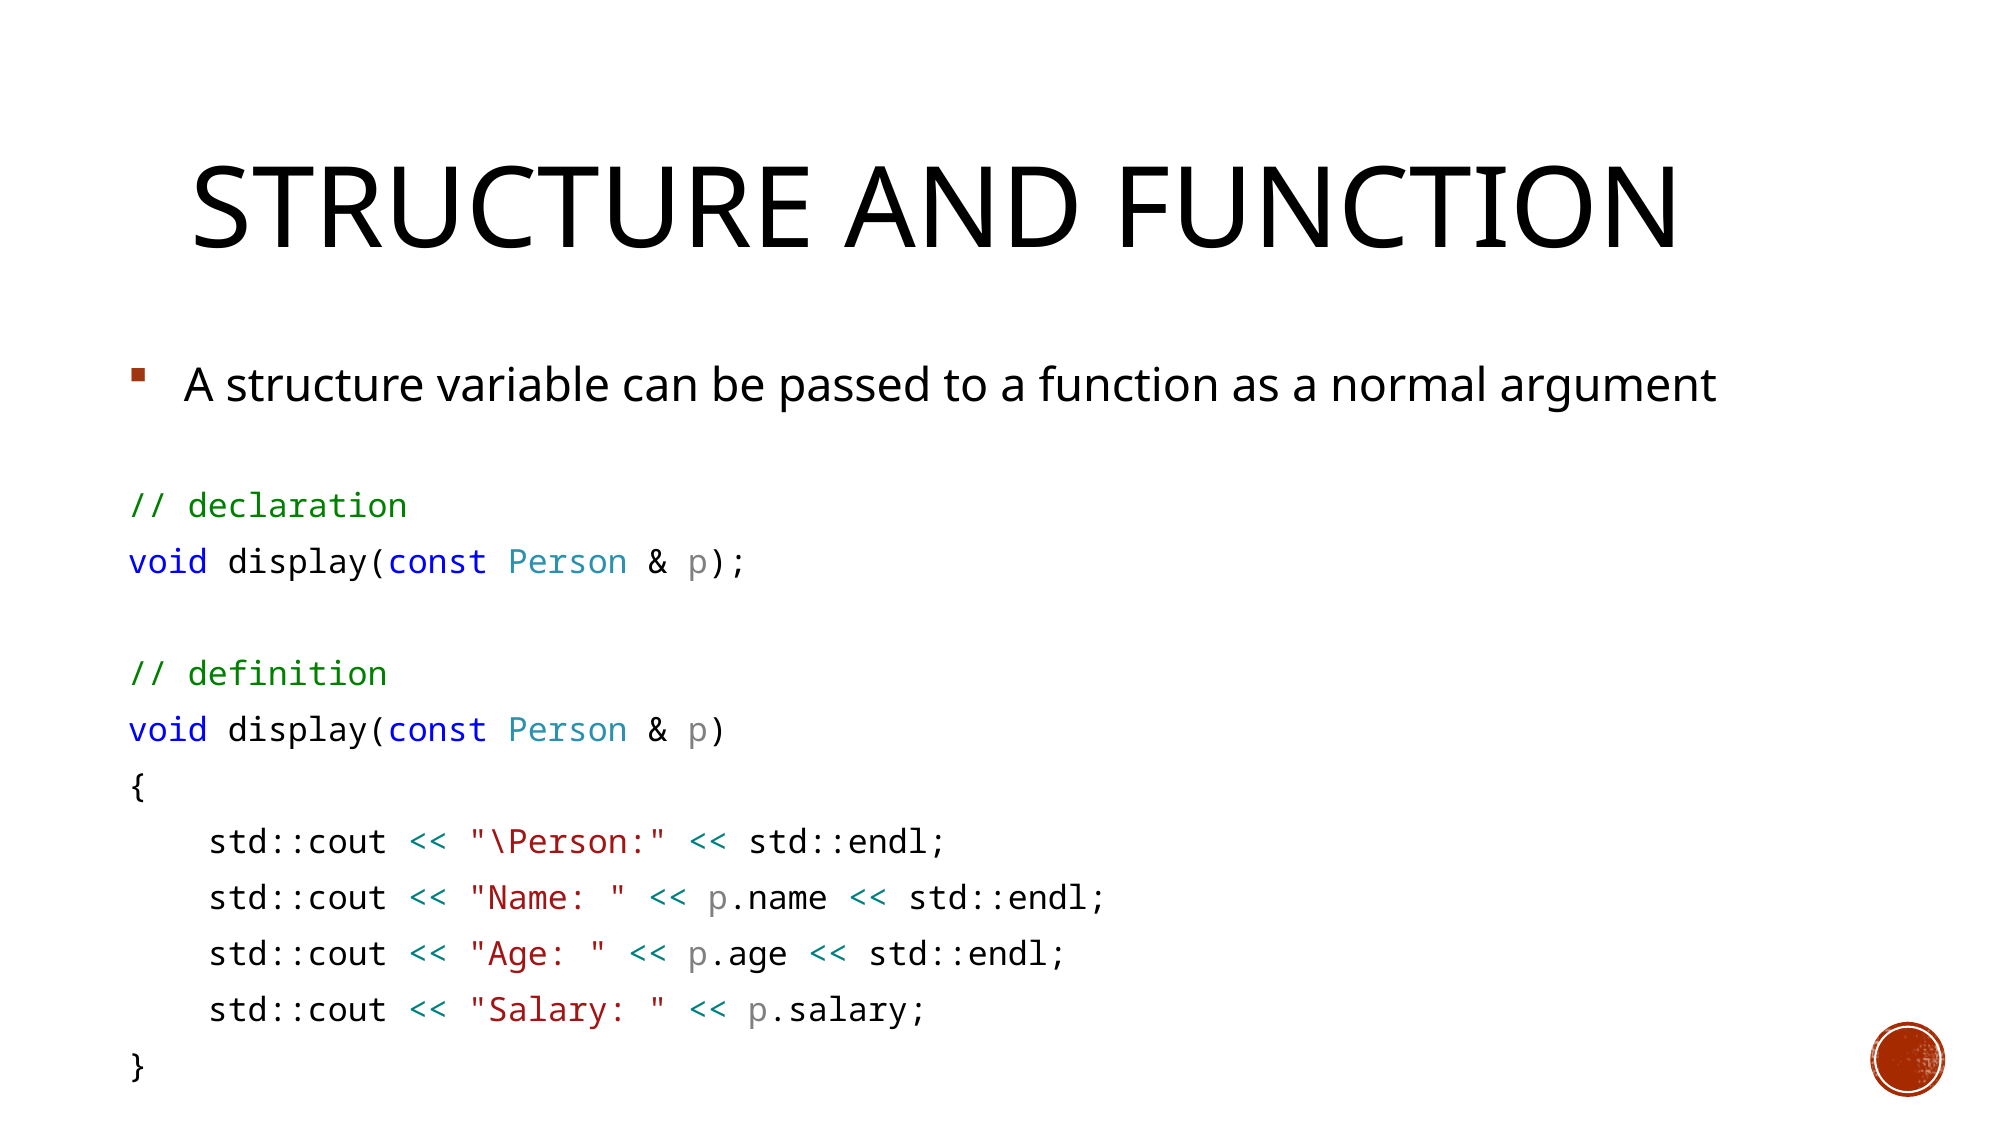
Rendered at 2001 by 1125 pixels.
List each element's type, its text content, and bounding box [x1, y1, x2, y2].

title Structure and Function [175, 79, 1826, 344]
list A structure variable can be passed to a function as a normal argument // declaration void display(const Person & p); // definition void display(const Person & p) { std::cout << "\Person:" << std::endl; std::cout << "Name: " << p.name << std::endl; std::cout << "Age: " << p.age << std::endl; std::cout << "Salary: " << p.salary; } [112, 348, 2000, 1098]
